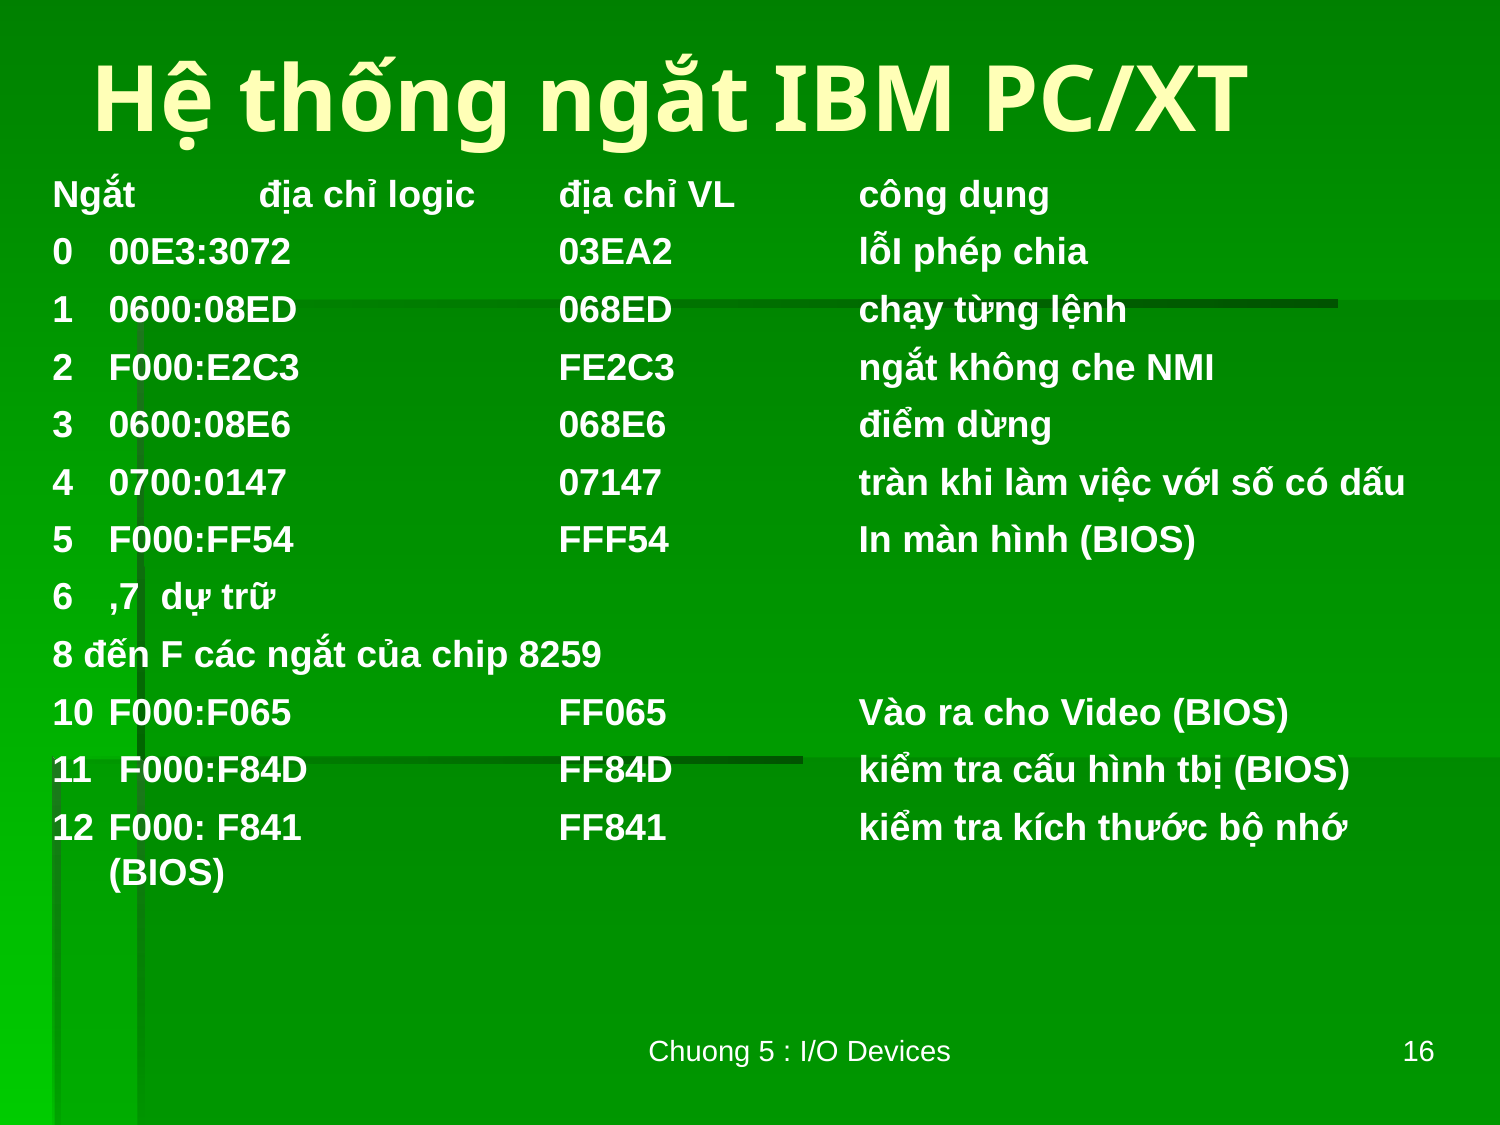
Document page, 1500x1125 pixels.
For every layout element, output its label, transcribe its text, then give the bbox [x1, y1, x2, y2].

footer Chuong 5 : I/O Devices [562, 1024, 1038, 1103]
slide_number 16 [1137, 1024, 1450, 1103]
text_box Ngắt địa chỉ logic địa chỉ VL công dụng 0 00E3:3072 03EA2 lỗI phép chia 1 0600:08ED 068ED chạy từng lệnh F000:E2C3 FE2C3 ngắt không che NMI 0600:08E6 068E6 điểm dừng 0700:0147 07147 tràn khi làm việc vớI số có dấu F000:FF54 FFF54 In màn hình (BIOS) ,7 dự trữ 8 đến F các ngắt của chip 8259 F000:F065 FF065 Vào ra cho Video (BIOS) F000:F84D FF84D kiểm tra cấu hình tbị (BIOS) F000: F841 FF841 kiểm tra kích thước bộ nhớ (BIOS) [37, 162, 1500, 958]
title Hệ thống ngắt IBM PC/XT [75, 40, 1451, 150]
